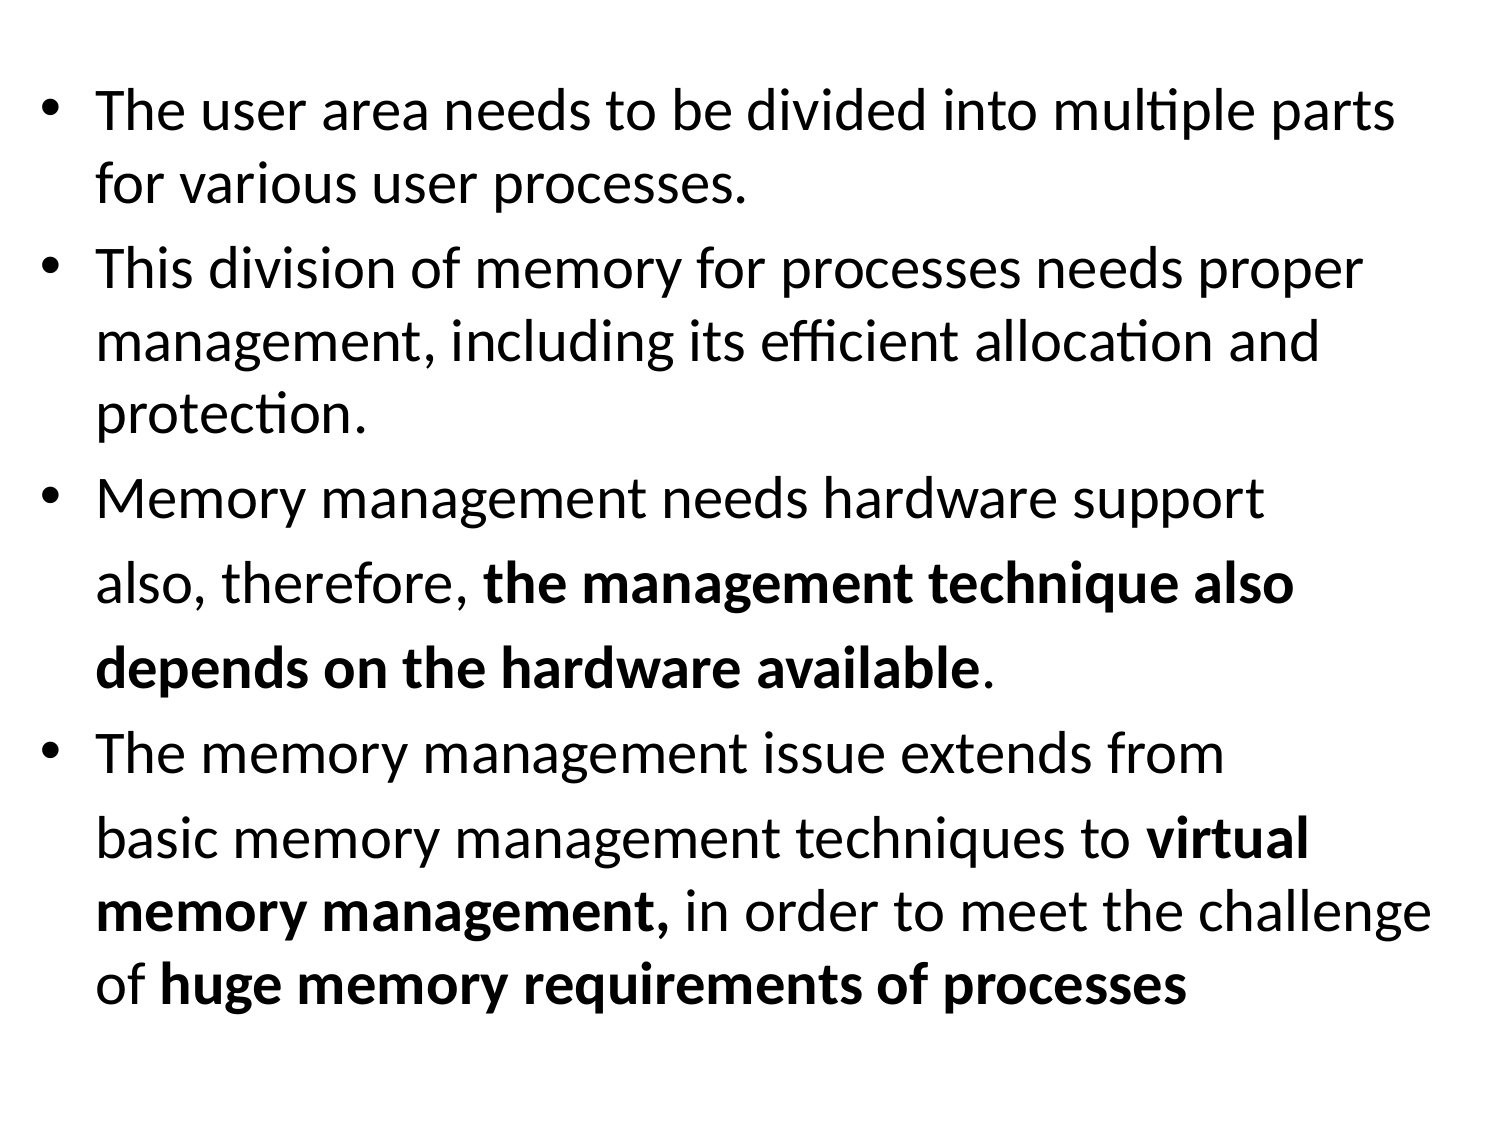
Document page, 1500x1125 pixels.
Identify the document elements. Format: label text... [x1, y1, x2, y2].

list The user area needs to be divided into multiple parts for various user processes. This division of memory for processes needs proper management, including its efficient allocation and protection. Memory management needs hardware support also, therefore, the management technique also depends on the hardware available. The memory management issue extends from basic memory management techniques to virtual memory management, in order to meet the challenge of huge memory requirements of processes [24, 62, 1463, 1075]
